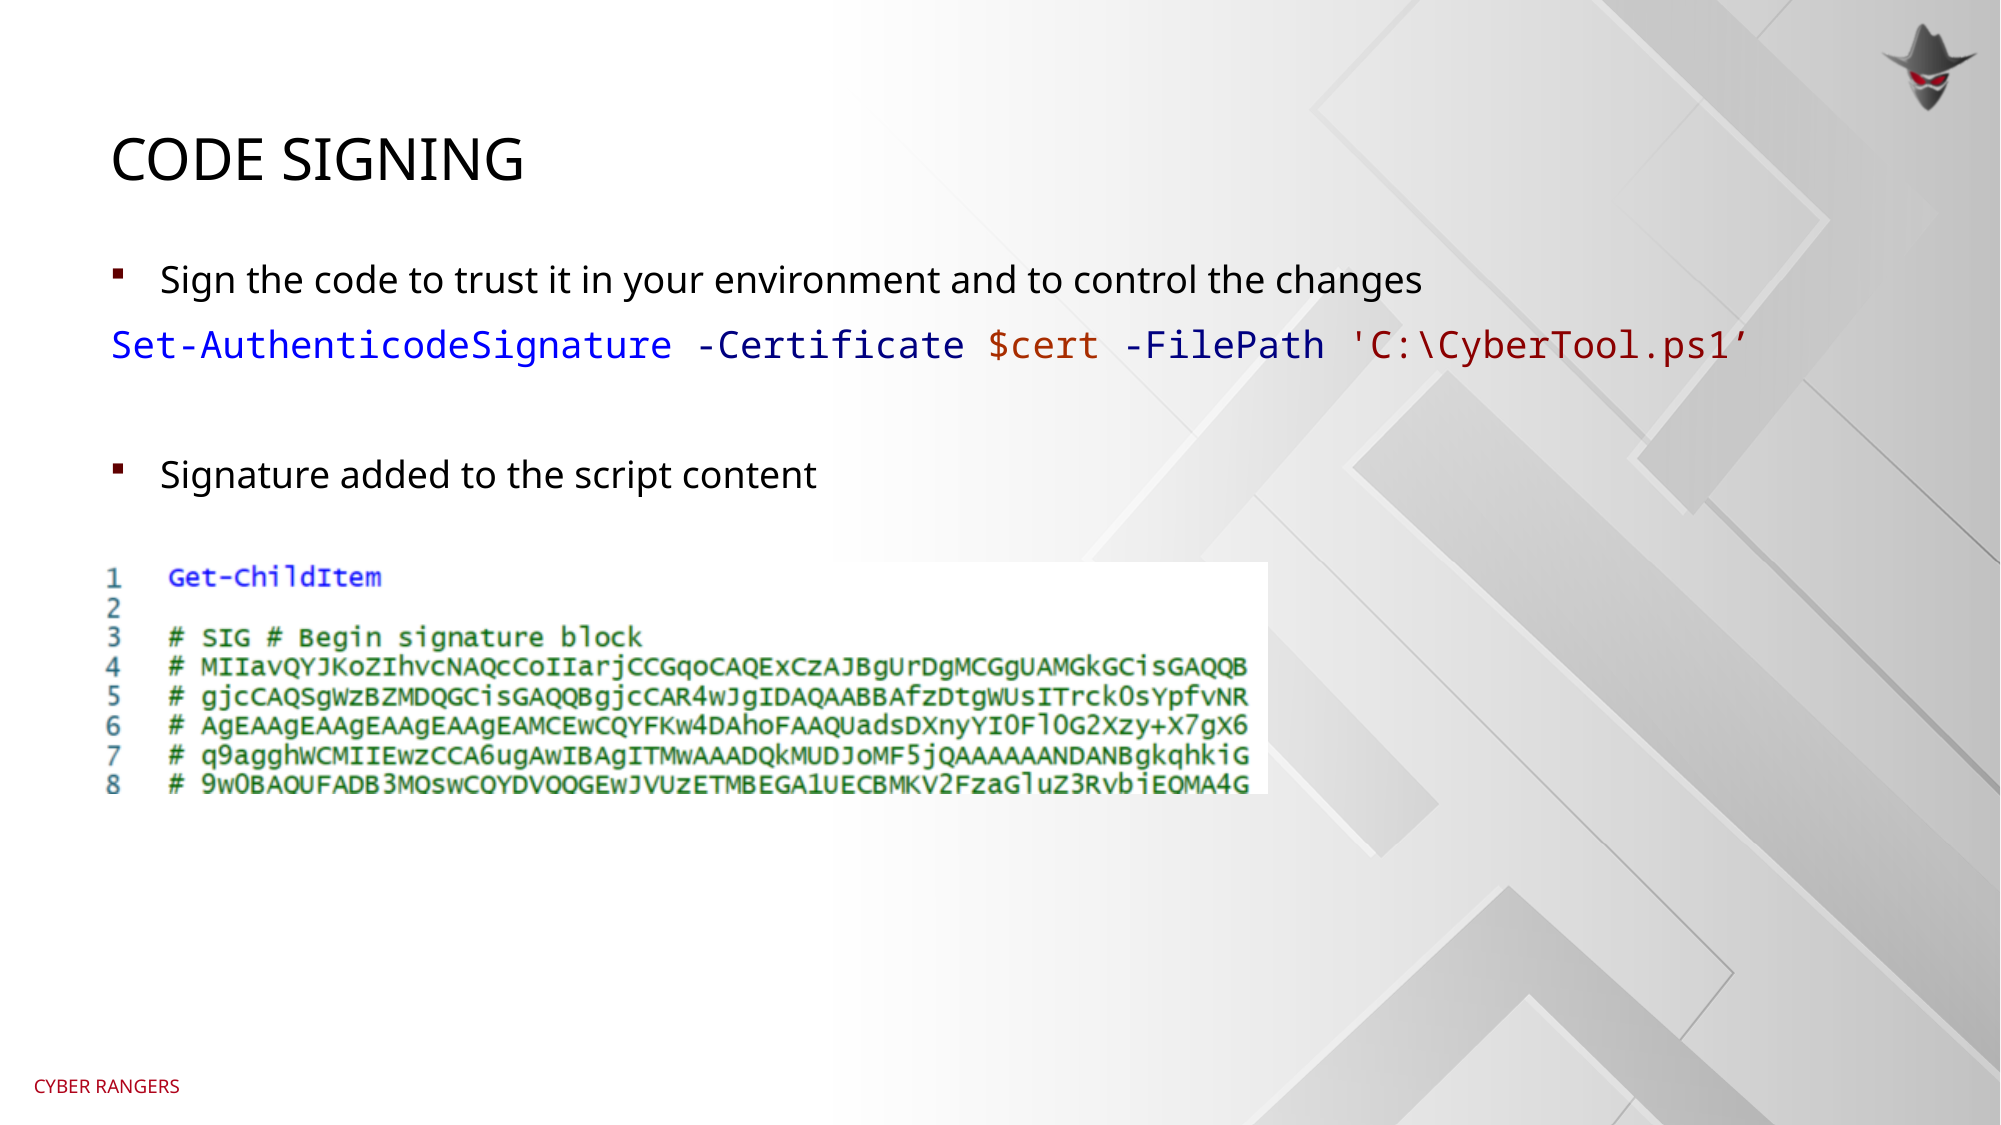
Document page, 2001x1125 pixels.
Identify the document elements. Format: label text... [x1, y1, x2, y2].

title Code signing [95, 115, 1905, 211]
list Sign the code to trust it in your environment and to control the changes Set-AuthenticodeSignature -Certificate $cert -FilePath 'C:\CyberTool.ps1’ Signature added to the script content [95, 248, 1905, 1034]
picture [0, 0, 2001, 1125]
